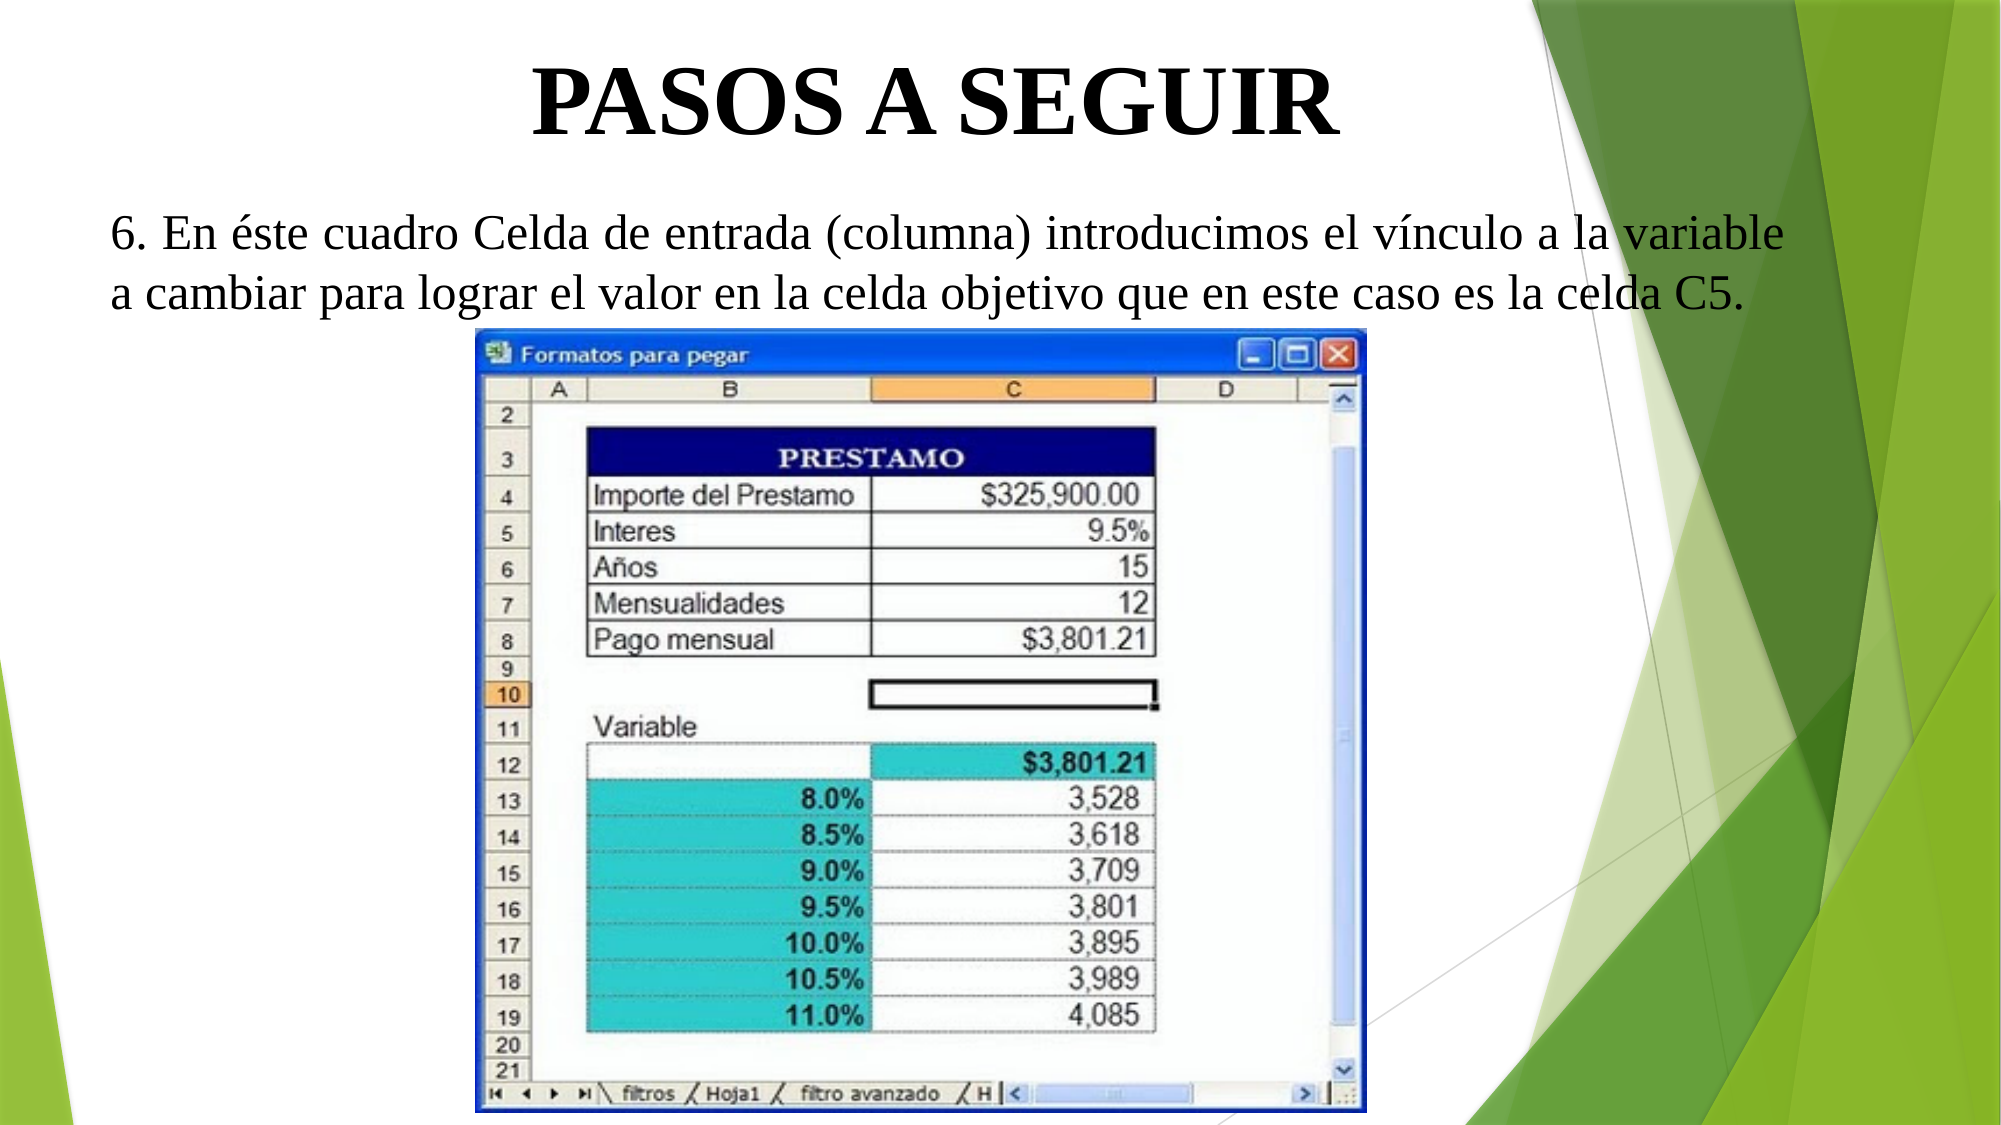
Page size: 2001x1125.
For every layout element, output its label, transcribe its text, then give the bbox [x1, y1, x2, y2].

text_box 6. En éste cuadro Celda de entrada (columna) introducimos el vínculo a la variable a cambiar para lograr el valor en la celda objetivo que en este caso es la celda C5. [95, 191, 1802, 327]
text_box PASOS A SEGUIR [416, 27, 1481, 163]
picture [474, 327, 1368, 1114]
